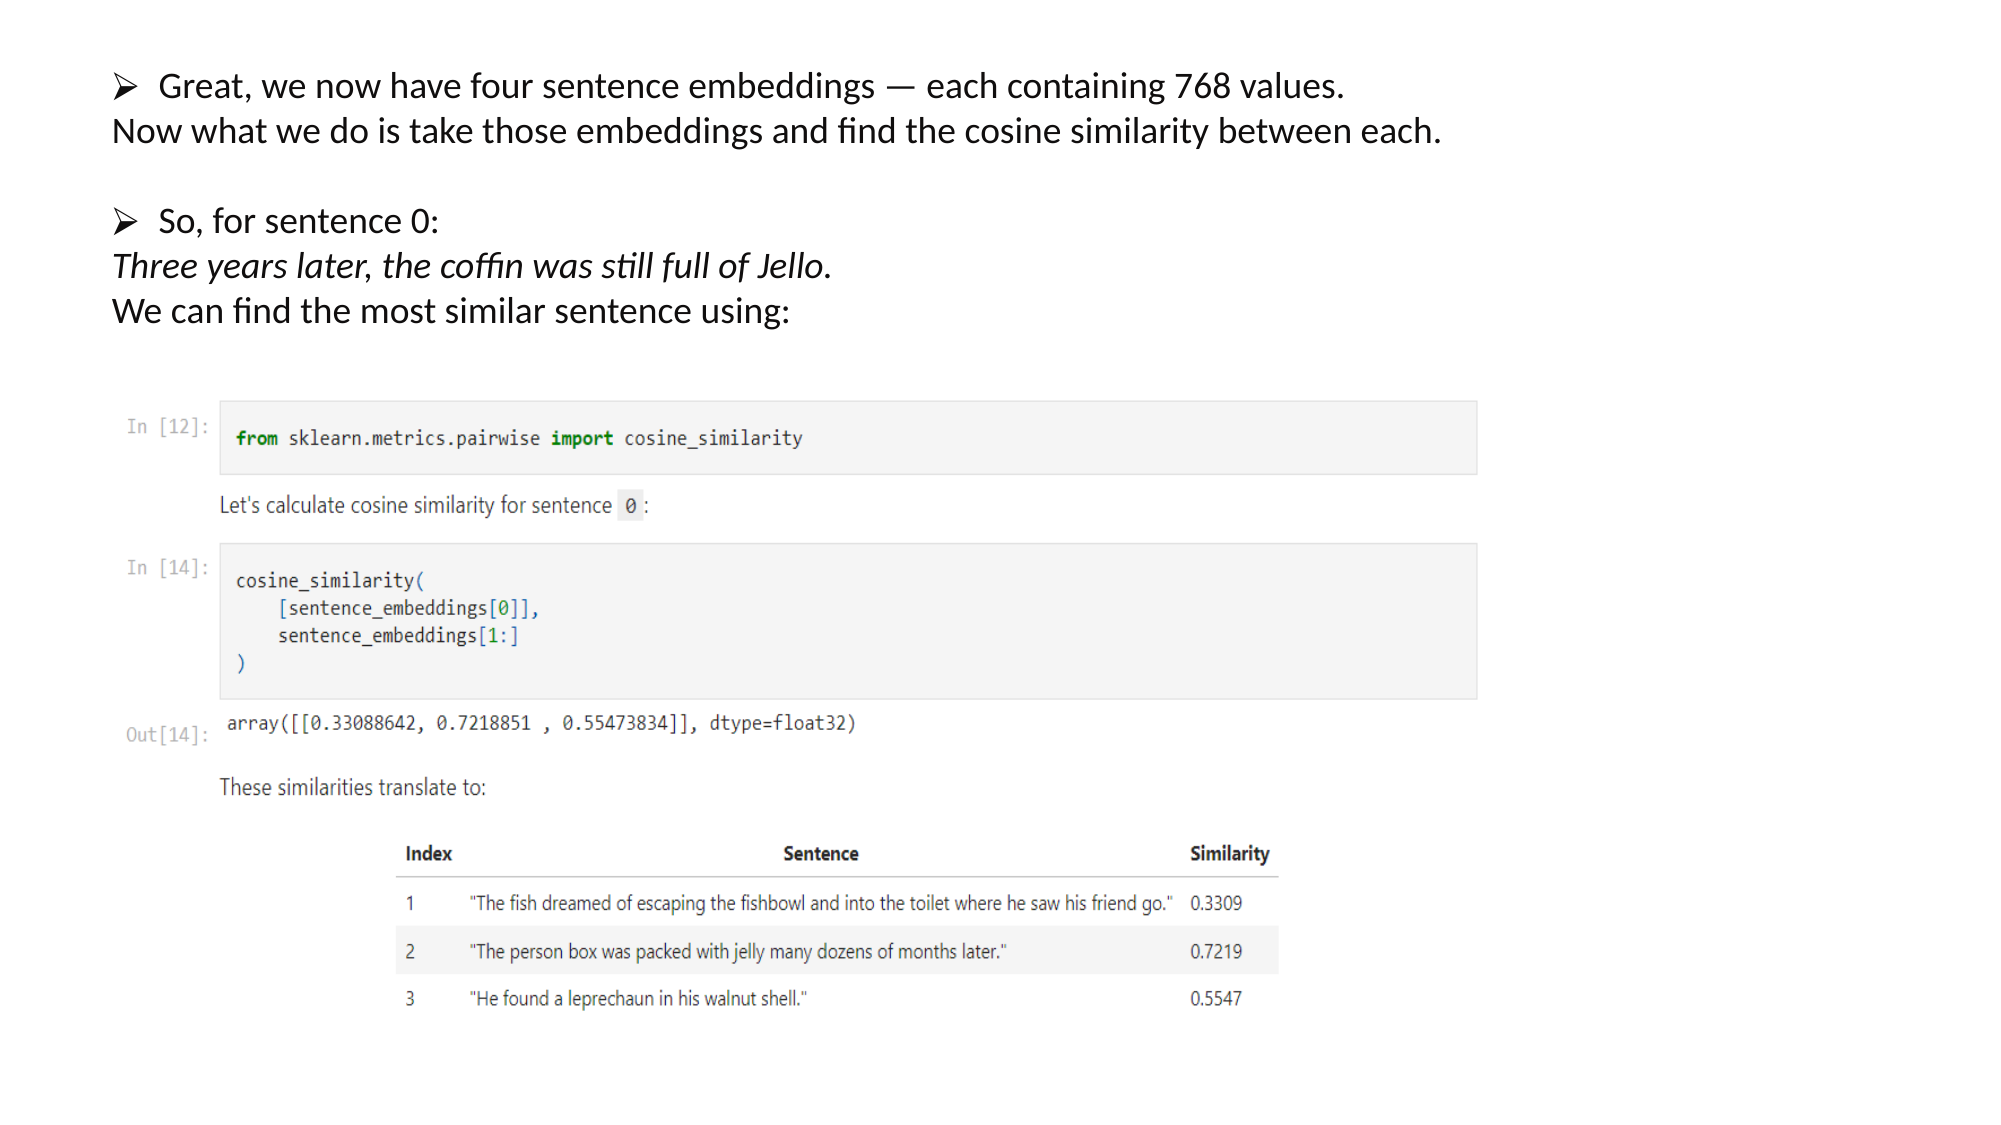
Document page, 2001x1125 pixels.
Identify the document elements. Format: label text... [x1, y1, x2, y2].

picture [96, 366, 1494, 1032]
text_box Great, we now have four sentence embeddings — each containing 768 values. Now what we do is take those embeddings and find the cosine similarity between each. So, for sentence 0: Three years later, the coffin was still full of Jello. We can find the most similar sentence using: [96, 53, 1862, 338]
